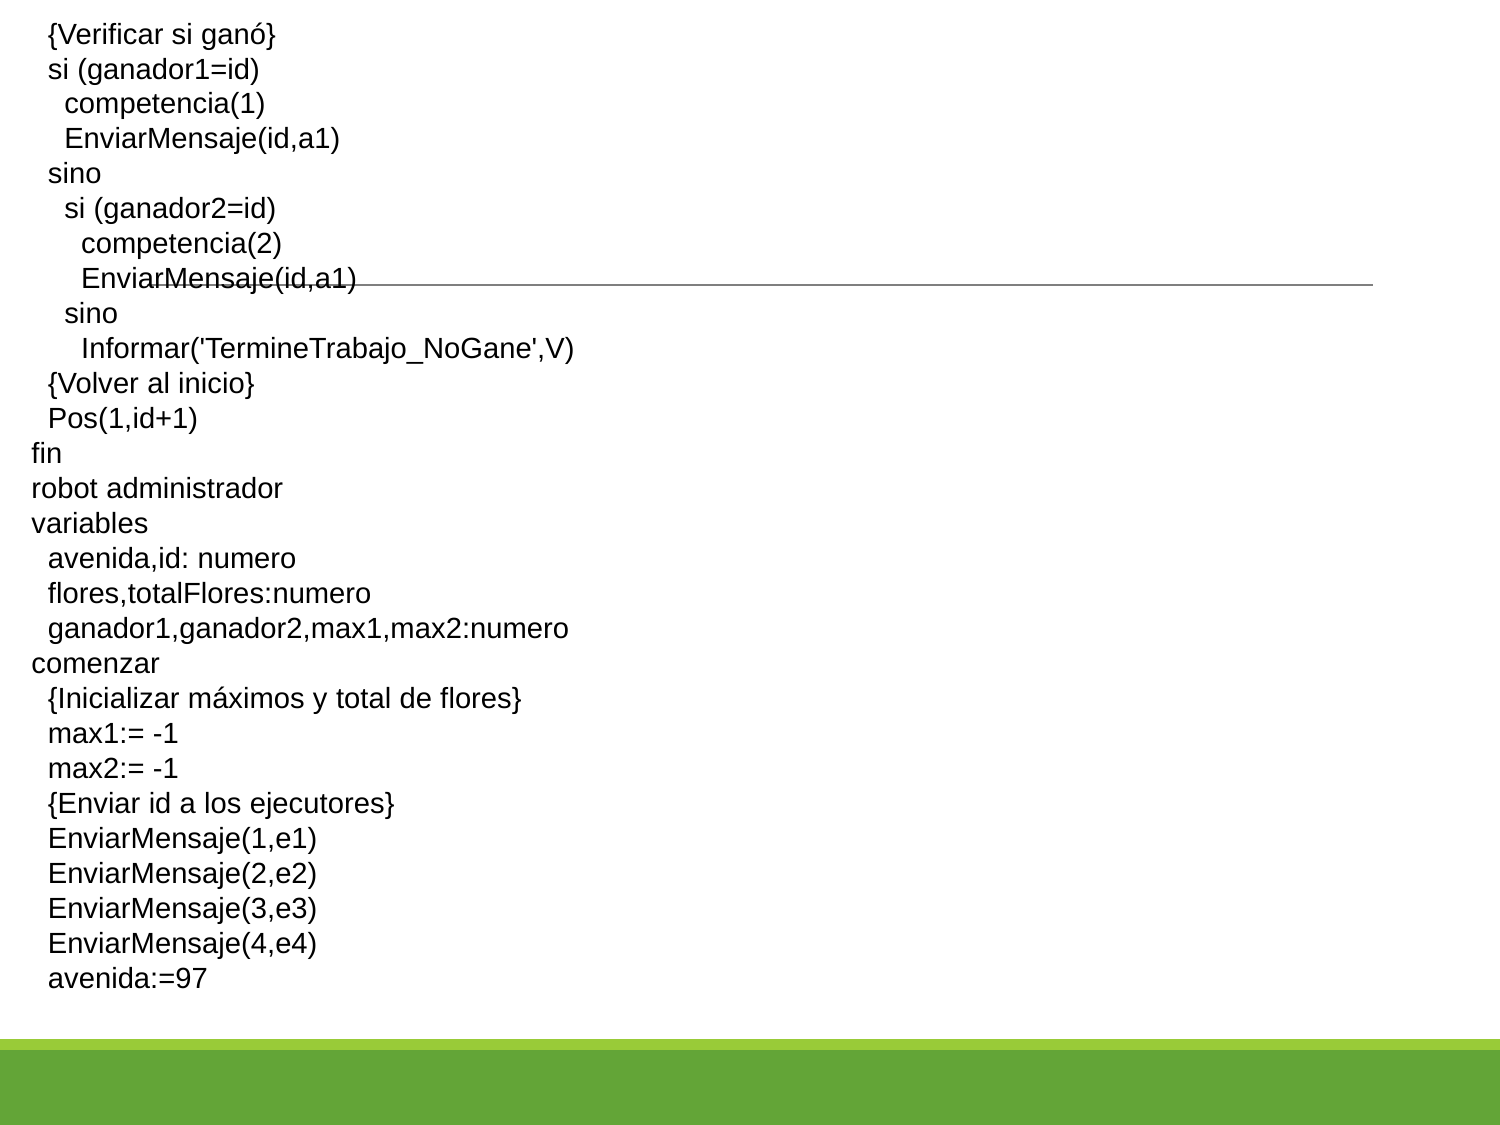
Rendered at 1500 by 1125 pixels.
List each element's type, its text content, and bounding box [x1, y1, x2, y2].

text_box {Verificar si ganó} si (ganador1=id) competencia(1) EnviarMensaje(id,a1) sino si (ganador2=id) competencia(2) EnviarMensaje(id,a1) sino Informar('TermineTrabajo_NoGane',V) {Volver al inicio} Pos(1,id+1) fin robot administrador variables avenida,id: numero flores,totalFlores:numero ganador1,ganador2,max1,max2:numero comenzar {Inicializar máximos y total de flores} max1:= -1 max2:= -1 {Enviar id a los ejecutores} EnviarMensaje(1,e1) EnviarMensaje(2,e2) EnviarMensaje(3,e3) EnviarMensaje(4,e4) avenida:=97 [0, 0, 1500, 1044]
